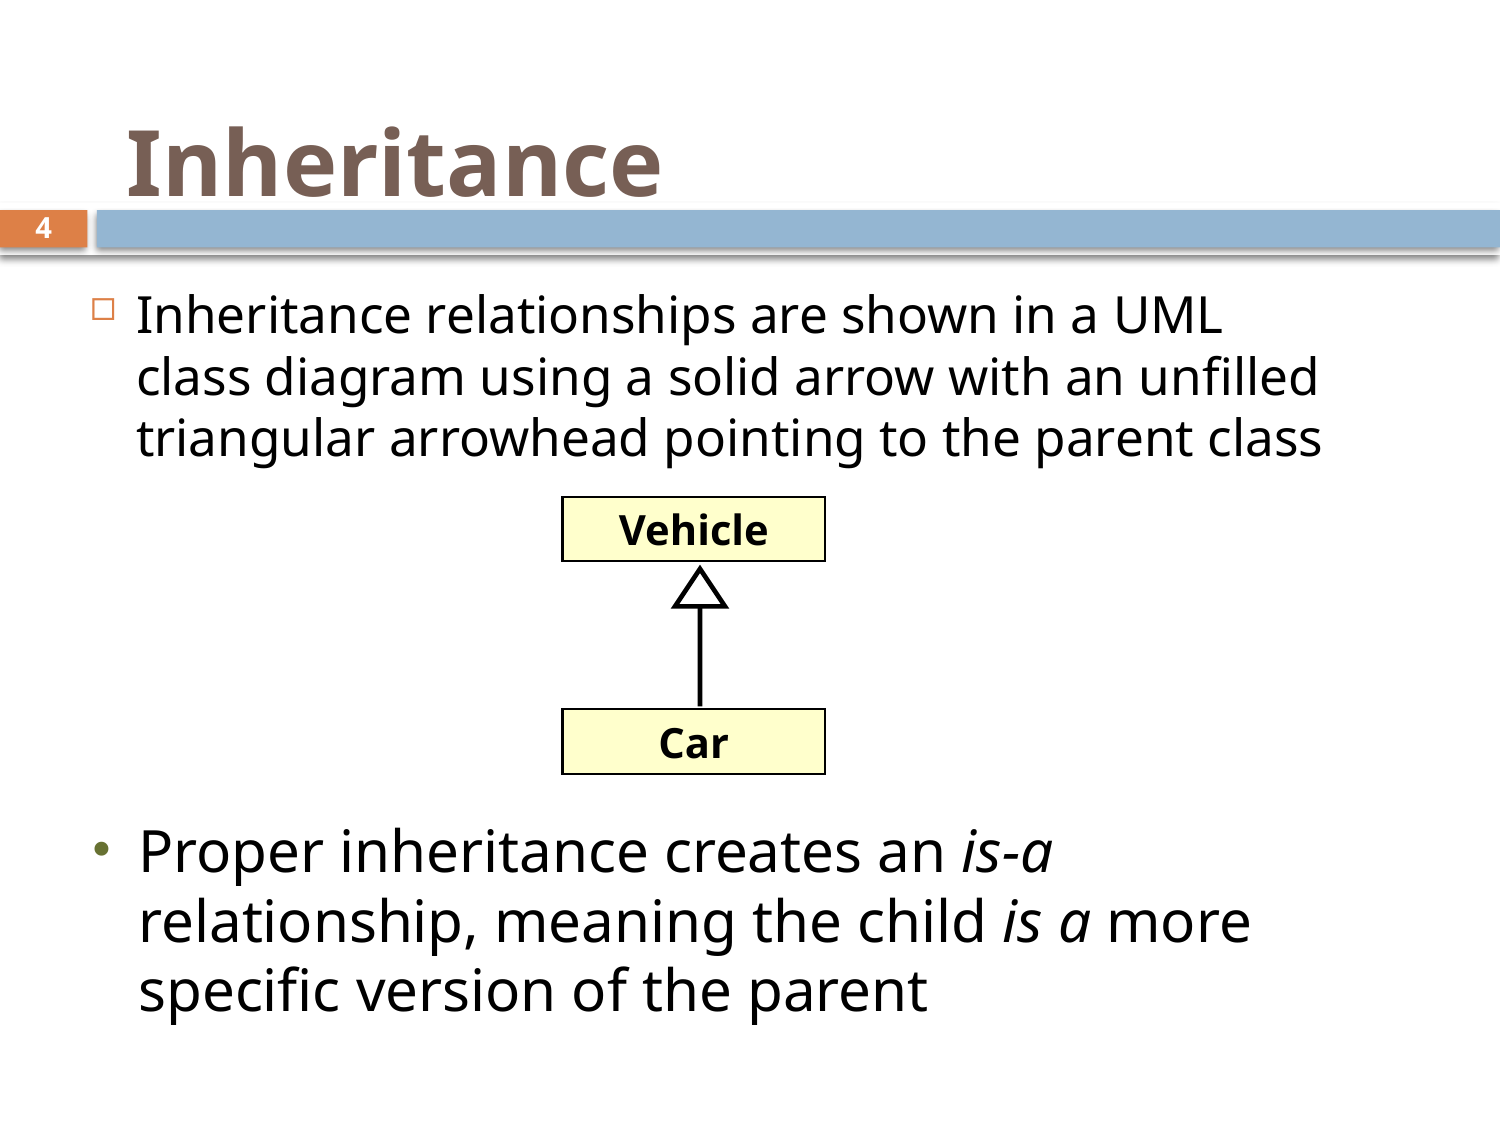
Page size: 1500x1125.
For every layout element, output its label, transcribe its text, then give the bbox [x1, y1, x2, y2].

list Inheritance relationships are shown in a UML class diagram using a solid arrow with an unfilled triangular arrowhead pointing to the parent class [75, 275, 1350, 528]
title Inheritance [112, 66, 1317, 254]
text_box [562, 495, 826, 776]
slide_number 4 [0, 208, 88, 249]
text_box Proper inheritance creates an is-a relationship, meaning the child is a more specific version of the parent [76, 806, 1352, 1059]
